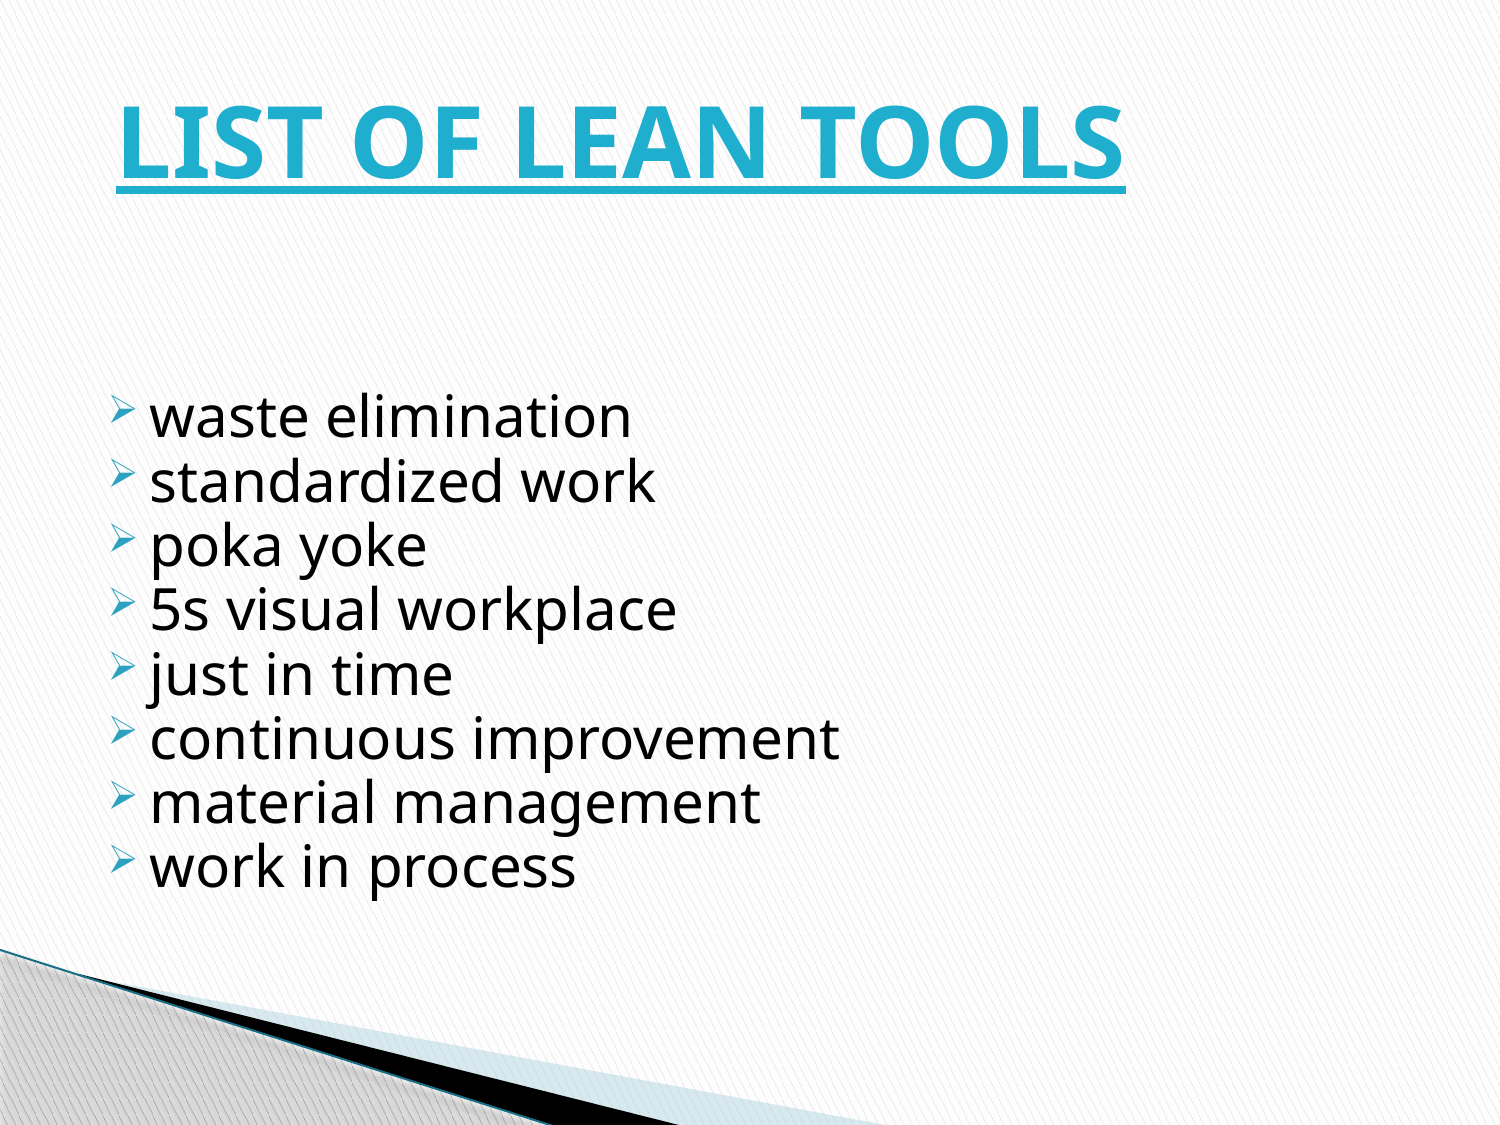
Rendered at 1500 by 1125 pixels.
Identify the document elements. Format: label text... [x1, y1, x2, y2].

list waste elimination standardized work poka yoke 5s visual workplace just in time continuous improvement material management work in process [75, 243, 1425, 986]
title LIST OF LEAN TOOLS [75, 45, 1425, 233]
